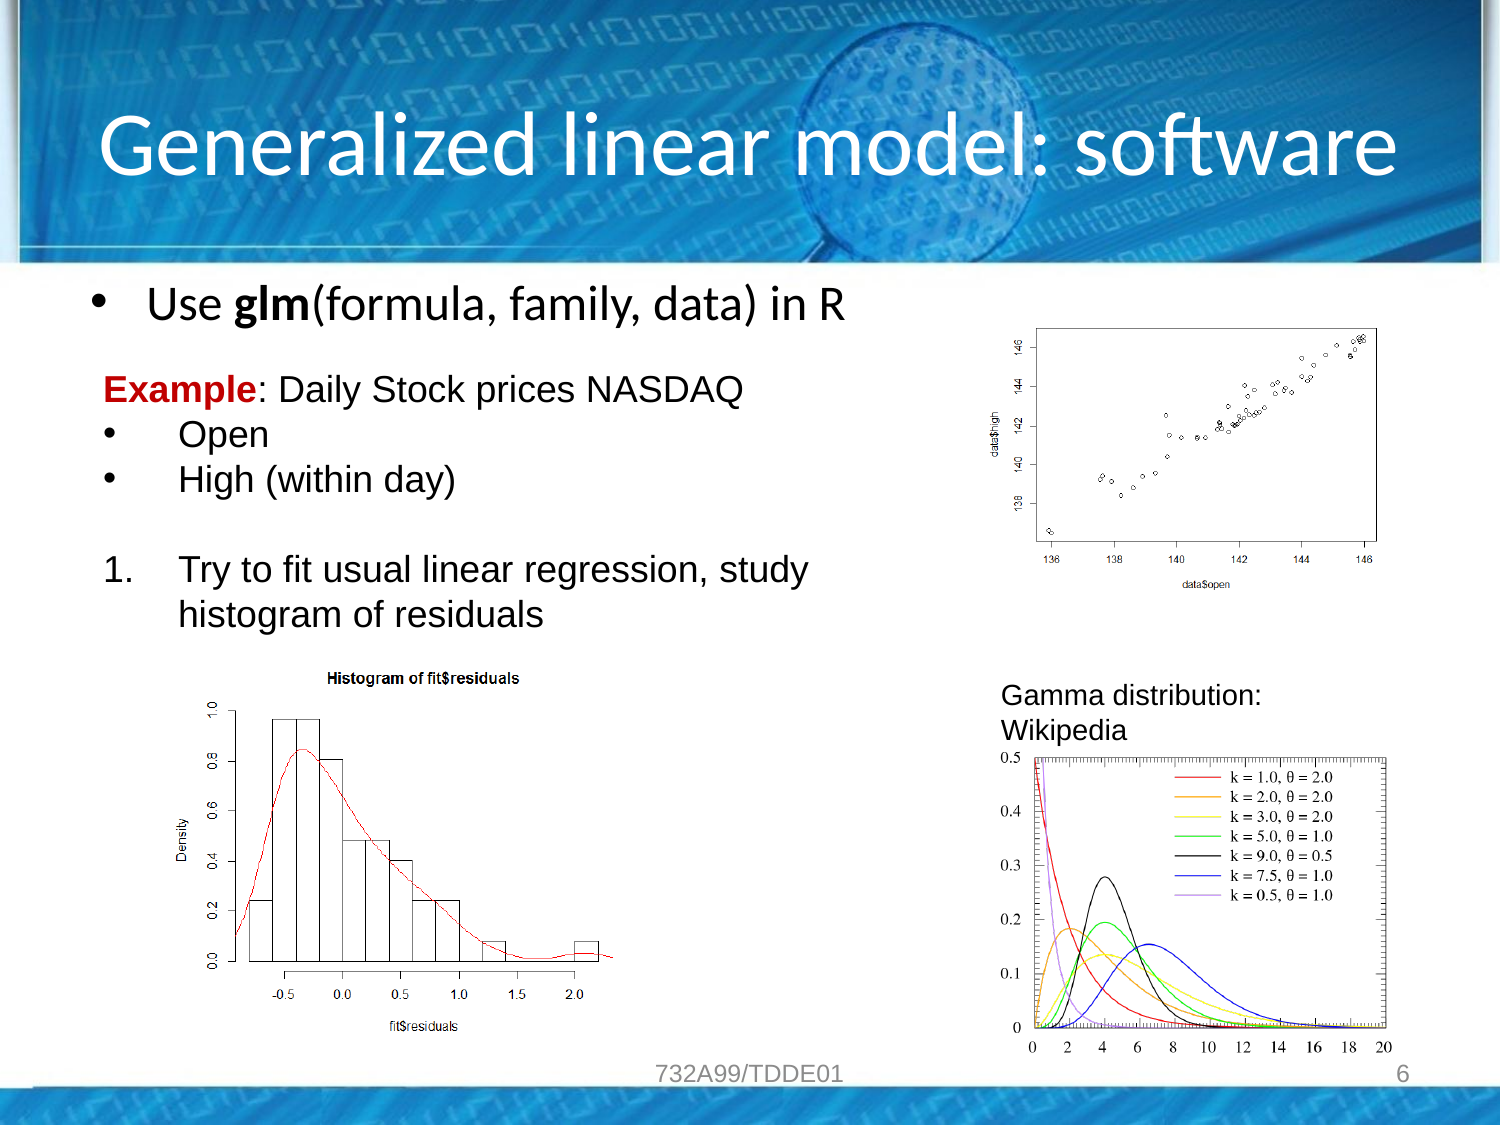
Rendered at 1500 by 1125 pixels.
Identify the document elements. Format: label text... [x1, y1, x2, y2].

text_box Example: Daily Stock prices NASDAQ Open High (within day) Try to fit usual linear regression, study histogram of residuals [88, 358, 827, 643]
footer 732A99/TDDE01 [512, 1042, 988, 1103]
text_box Gamma distribution: Wikipedia [986, 668, 1412, 739]
slide_number 6 [1074, 1042, 1425, 1103]
title Generalized linear model: software [75, 45, 1425, 233]
picture [0, 0, 1500, 1125]
list Use glm(formula, family, data) in R [75, 262, 1425, 1005]
